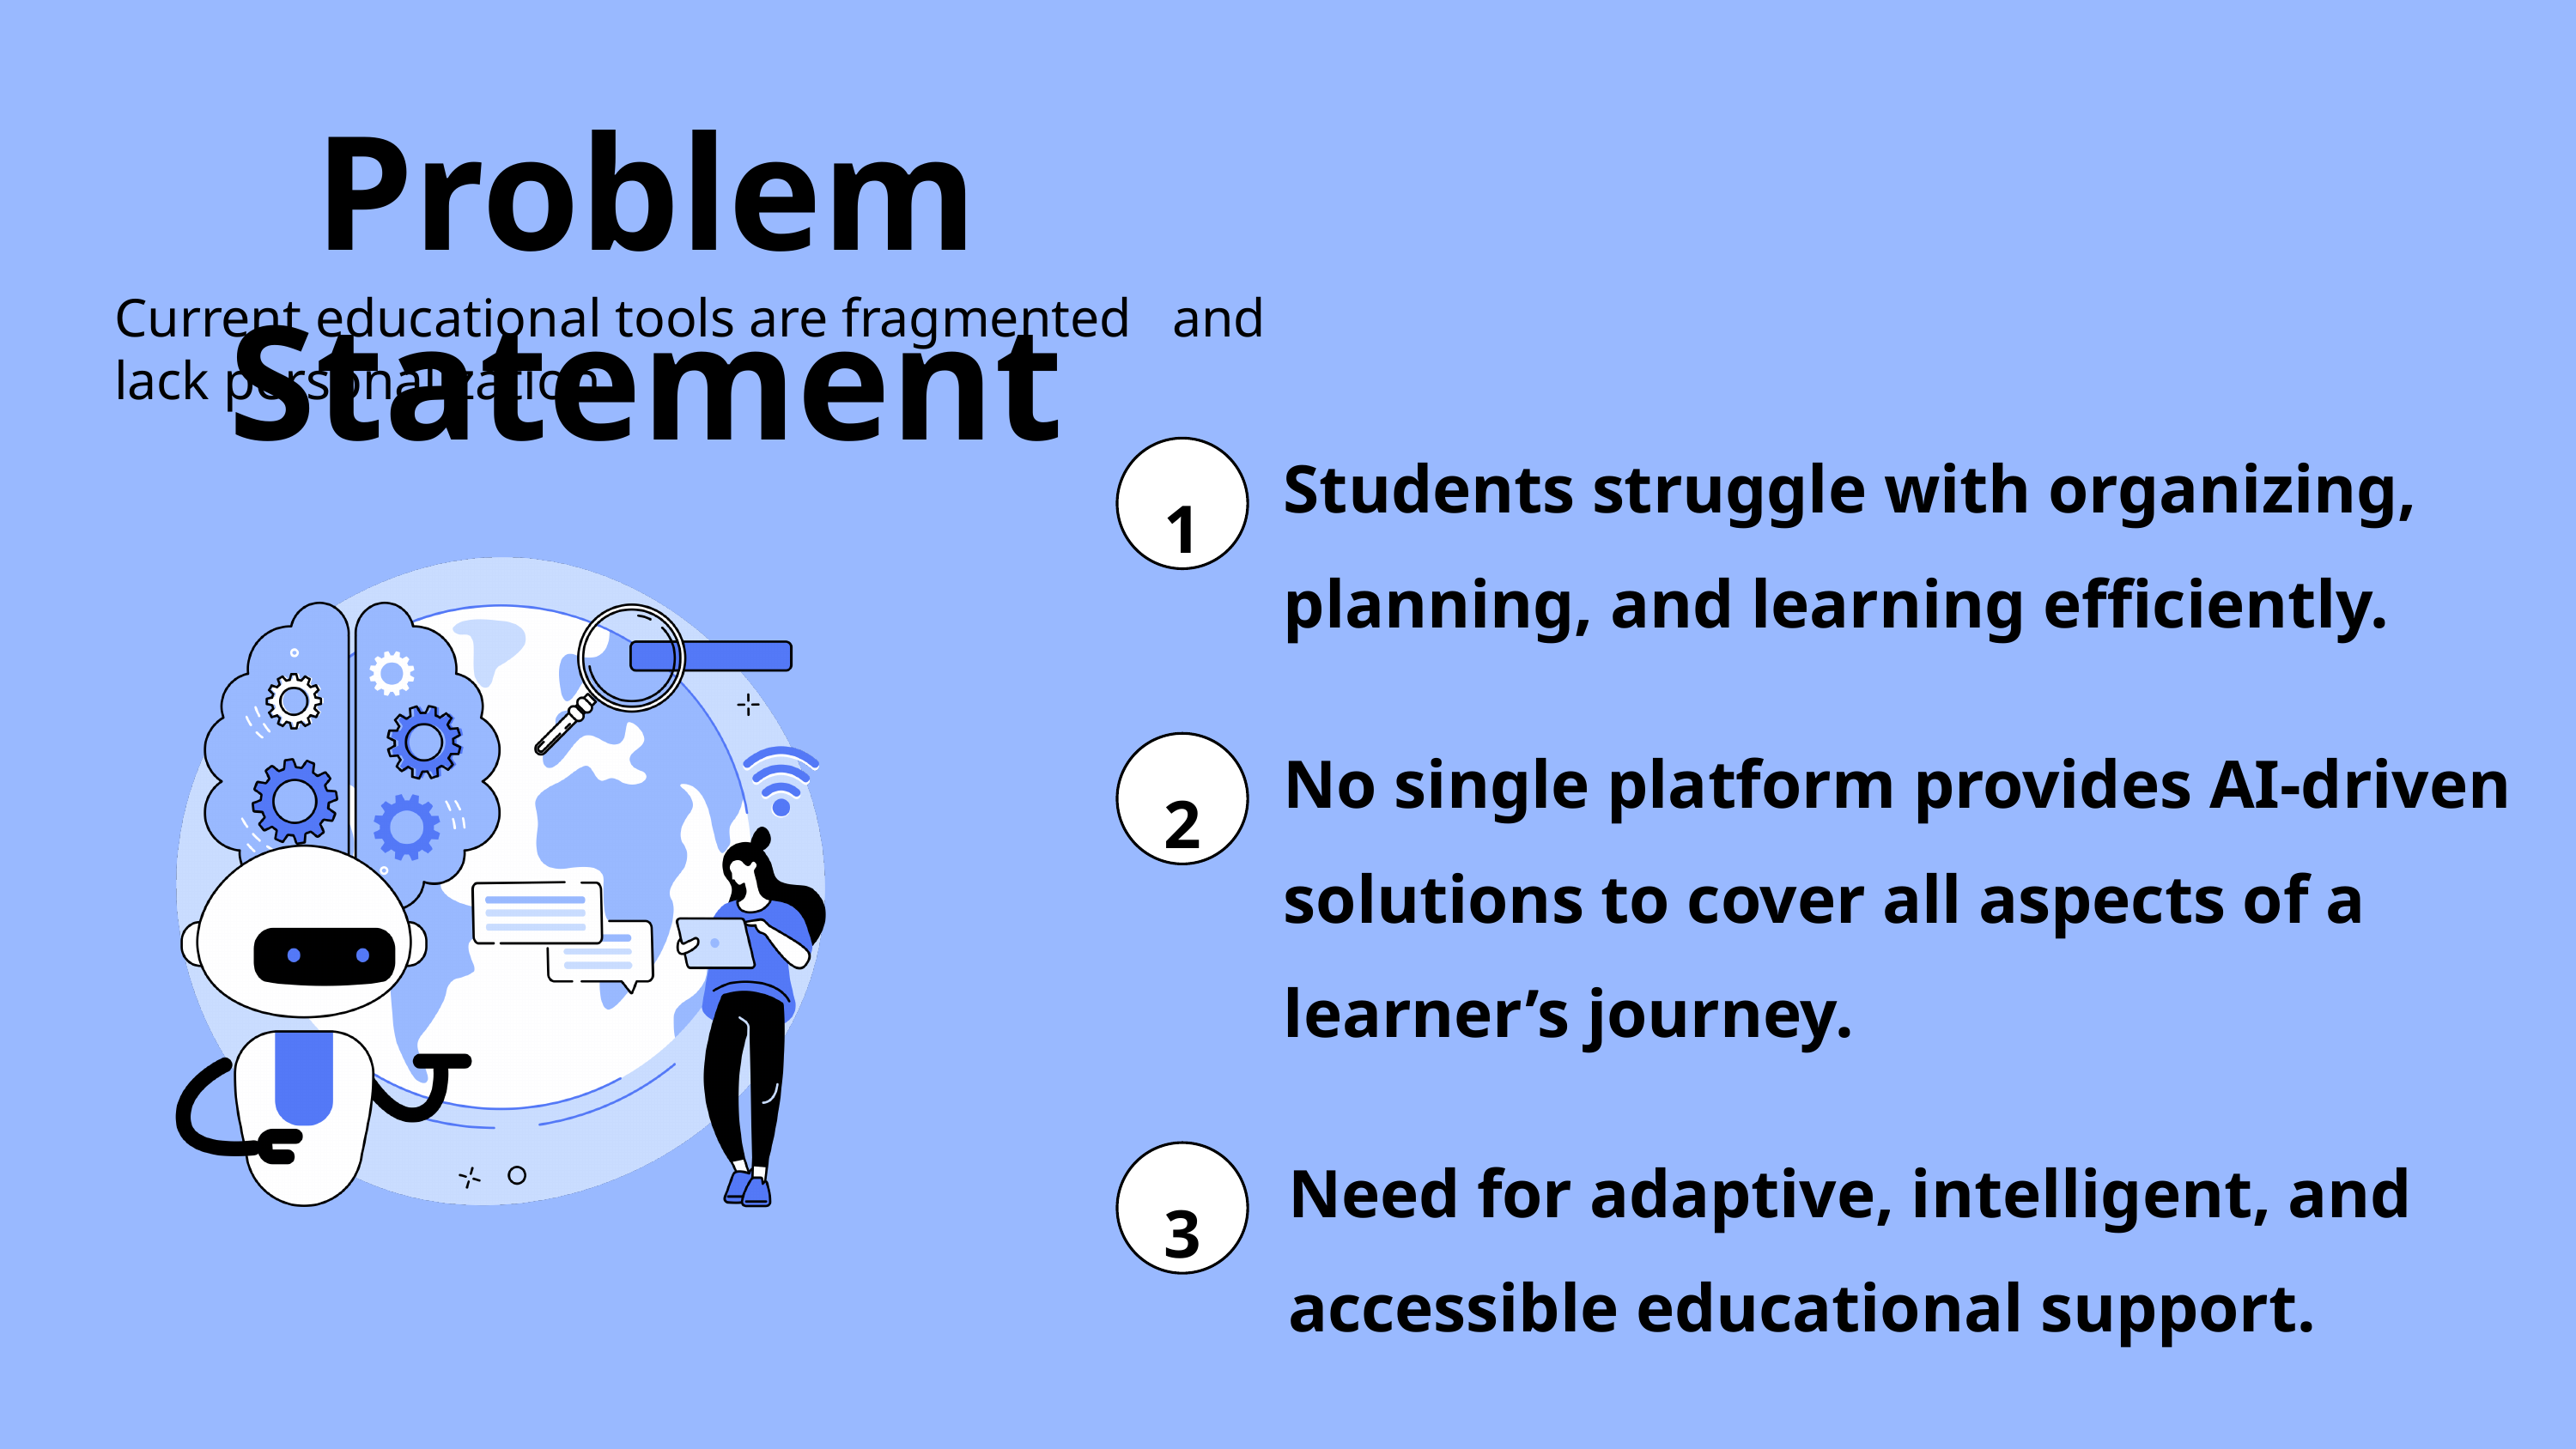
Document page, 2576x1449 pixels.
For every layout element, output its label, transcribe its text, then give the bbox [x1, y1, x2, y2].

text_box Problem Statement [110, 92, 1182, 472]
text_box No single platform provides AI-driven solutions to cover all aspects of a learner’s journey. [1284, 706, 2576, 1051]
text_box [1116, 438, 1249, 569]
text_box Need for adaptive, intelligent, and accessible educational support. [1287, 1115, 2576, 1449]
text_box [1116, 1142, 1249, 1274]
text_box [171, 534, 850, 1255]
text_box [1116, 733, 1249, 864]
text_box Current educational tools are fragmented and lack personalization. [114, 284, 1288, 410]
text_box Students struggle with organizing, planning, and learning efficiently. [1284, 411, 2576, 641]
